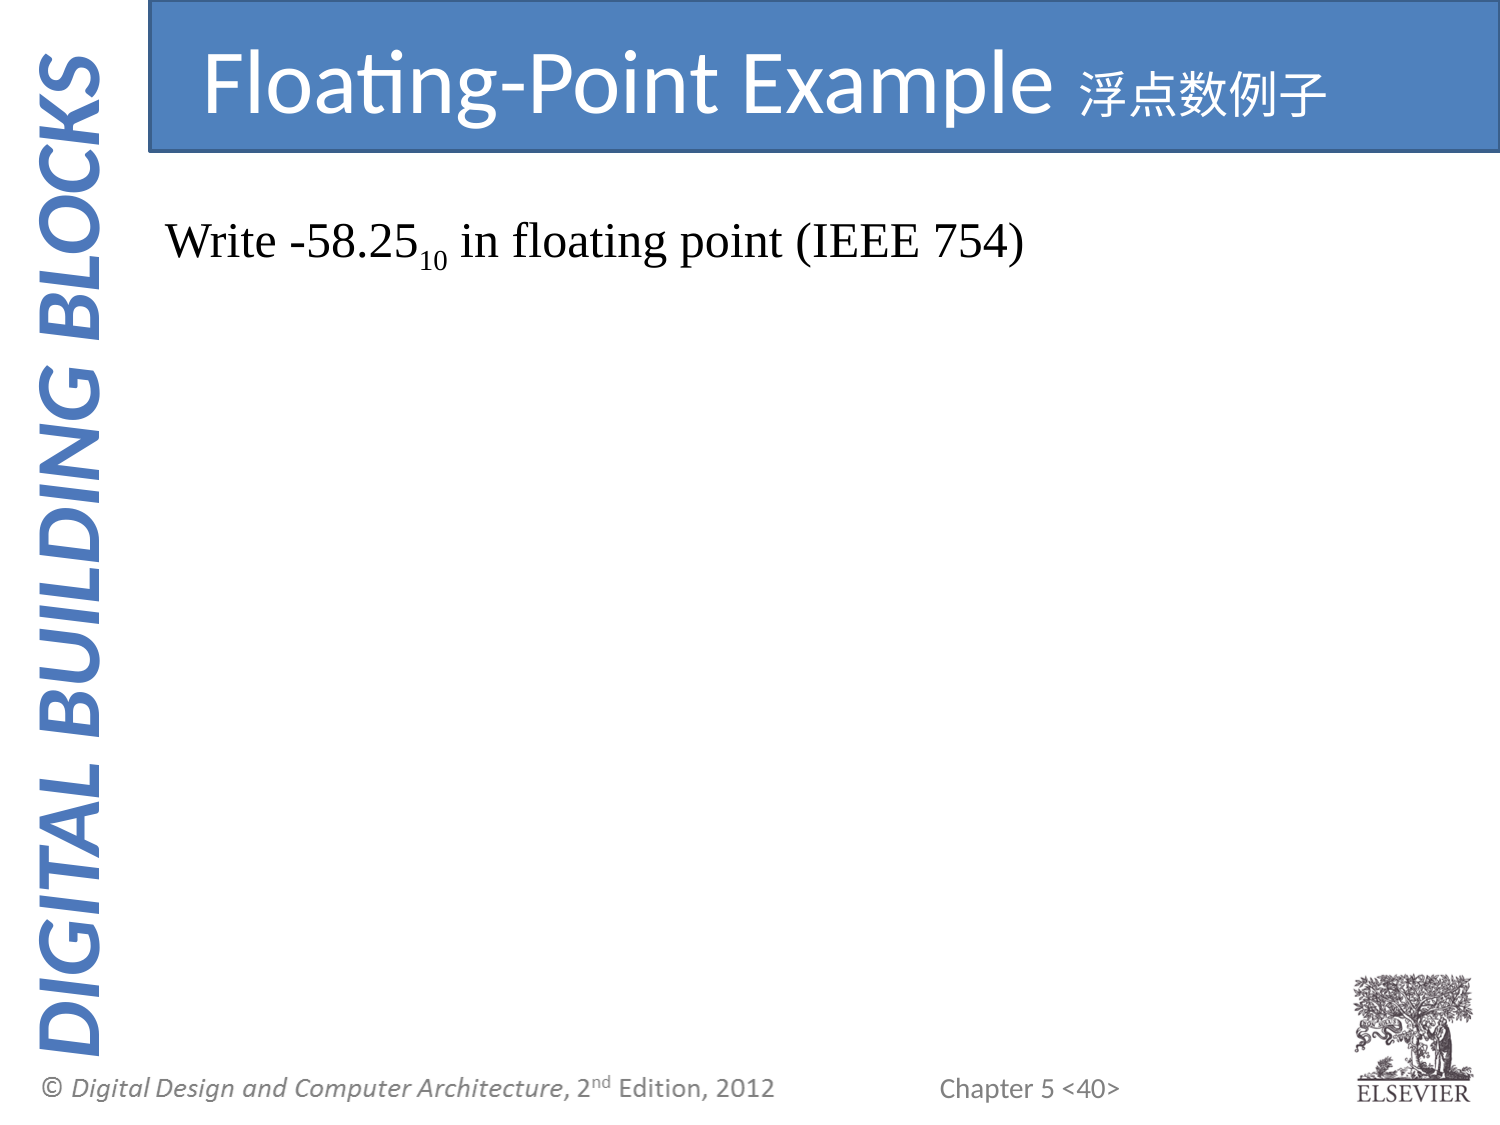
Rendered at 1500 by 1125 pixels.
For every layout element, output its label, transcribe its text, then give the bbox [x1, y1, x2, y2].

text_box [87, 174, 1413, 1025]
text_box Write -58.2510 in floating point (IEEE 754) [150, 200, 1475, 1050]
text_box Floating-Point Example浮点数例子 [187, 14, 1488, 140]
picture [0, 0, 1500, 1125]
